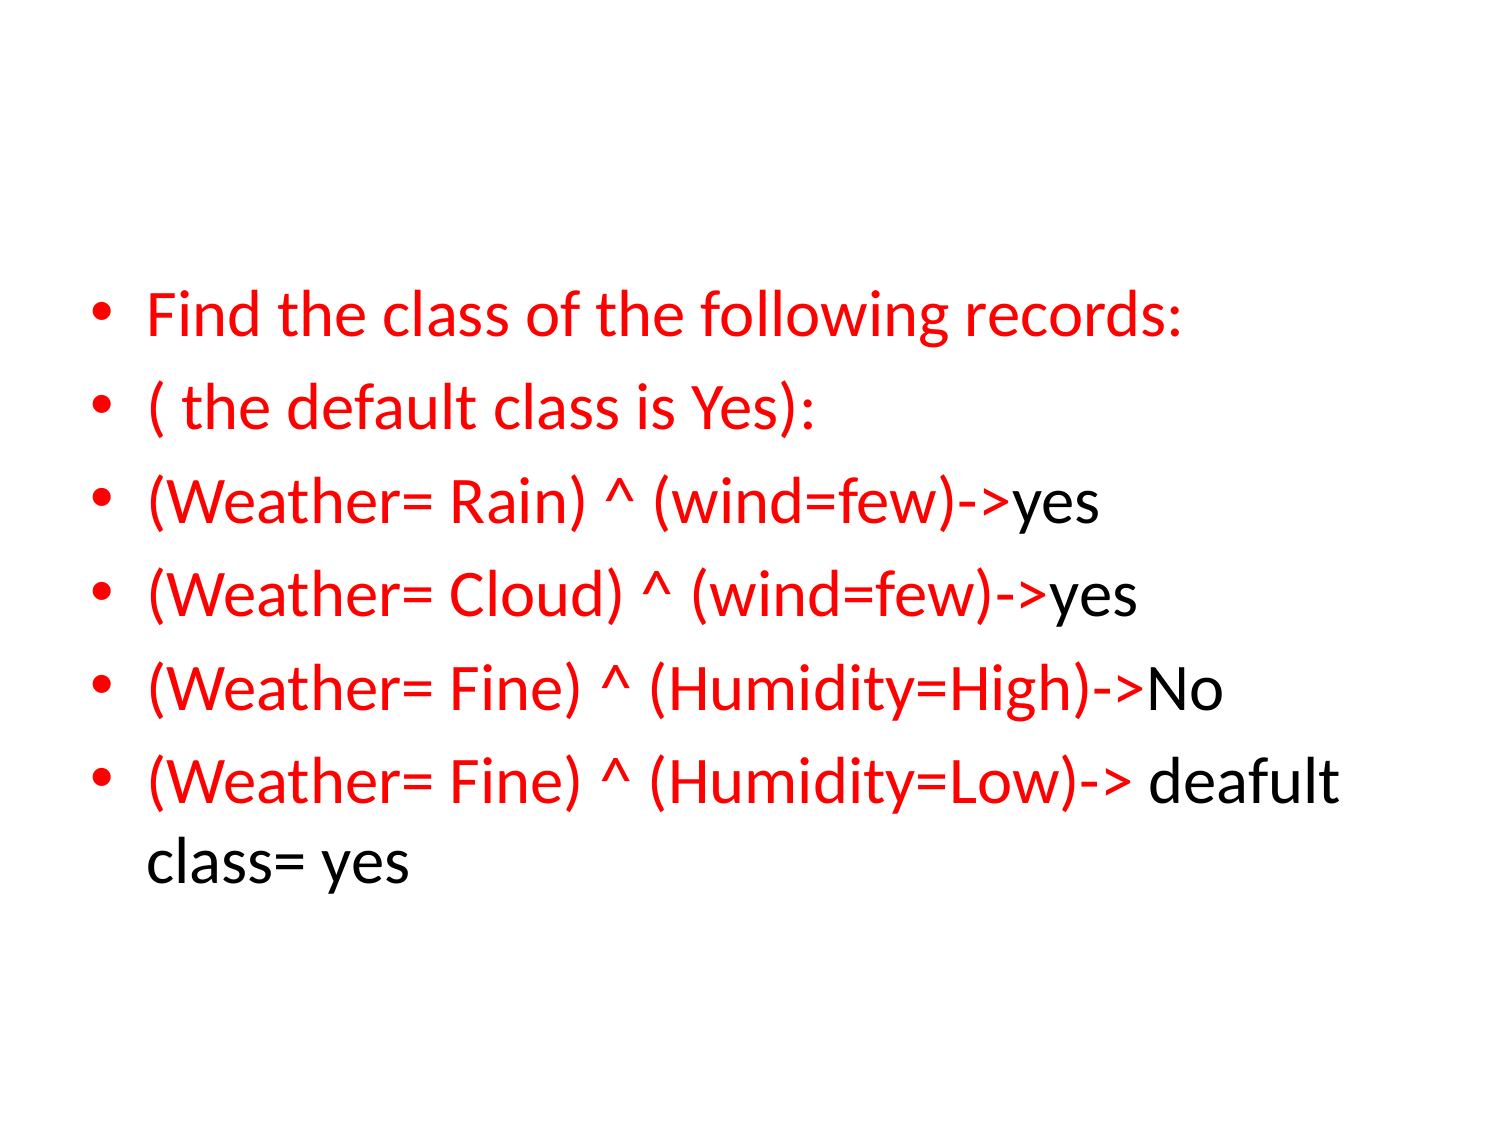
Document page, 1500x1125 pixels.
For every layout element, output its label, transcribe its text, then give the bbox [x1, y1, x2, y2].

list Find the class of the following records: ( the default class is Yes): (Weather= Rain) ^ (wind=few)->yes (Weather= Cloud) ^ (wind=few)->yes (Weather= Fine) ^ (Humidity=High)->No (Weather= Fine) ^ (Humidity=Low)-> deafult class= yes [75, 262, 1425, 1005]
